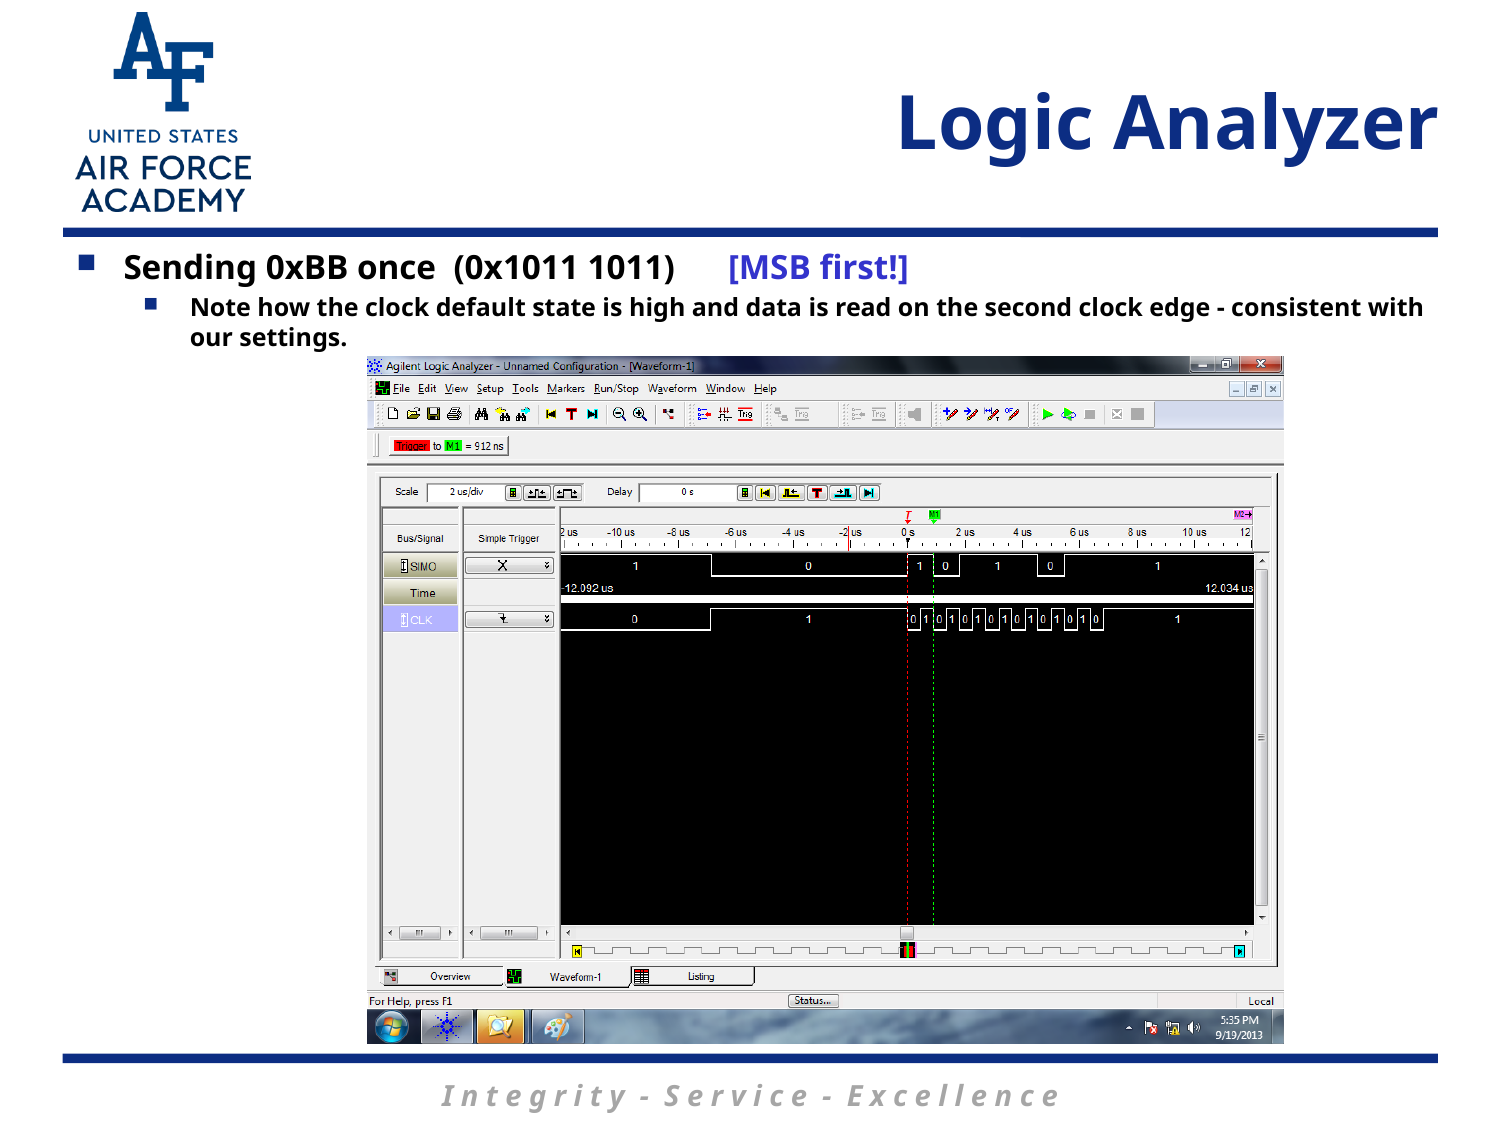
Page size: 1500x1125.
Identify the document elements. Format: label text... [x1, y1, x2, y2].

title Logic Analyzer [299, 29, 1456, 211]
picture [366, 356, 1284, 1044]
picture [75, 12, 251, 212]
list Sending 0xBB once (0x1011 1011) [MSB first!] Note how the clock default state is high and data is read on the second clock edge - consistent with our settings. [61, 238, 1456, 1015]
